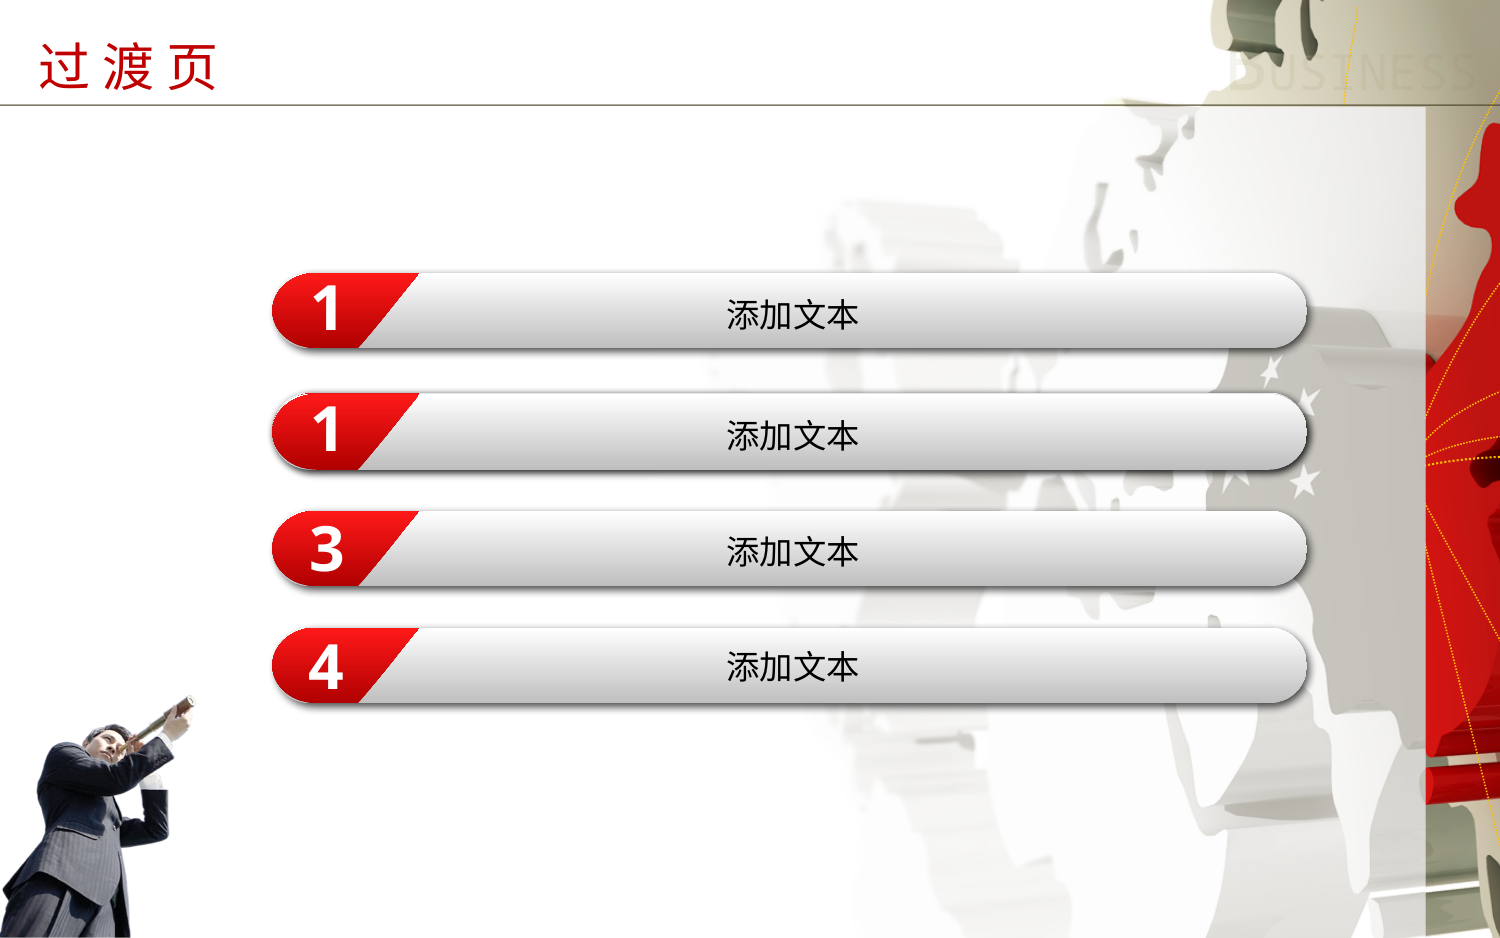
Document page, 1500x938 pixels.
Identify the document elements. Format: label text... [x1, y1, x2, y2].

text_box 过 渡 页 [24, 26, 264, 104]
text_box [272, 619, 1308, 711]
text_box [272, 501, 1308, 593]
picture [673, 0, 1500, 104]
picture [0, 637, 250, 938]
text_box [272, 381, 1308, 474]
picture [1345, 106, 1500, 938]
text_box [272, 260, 1308, 352]
